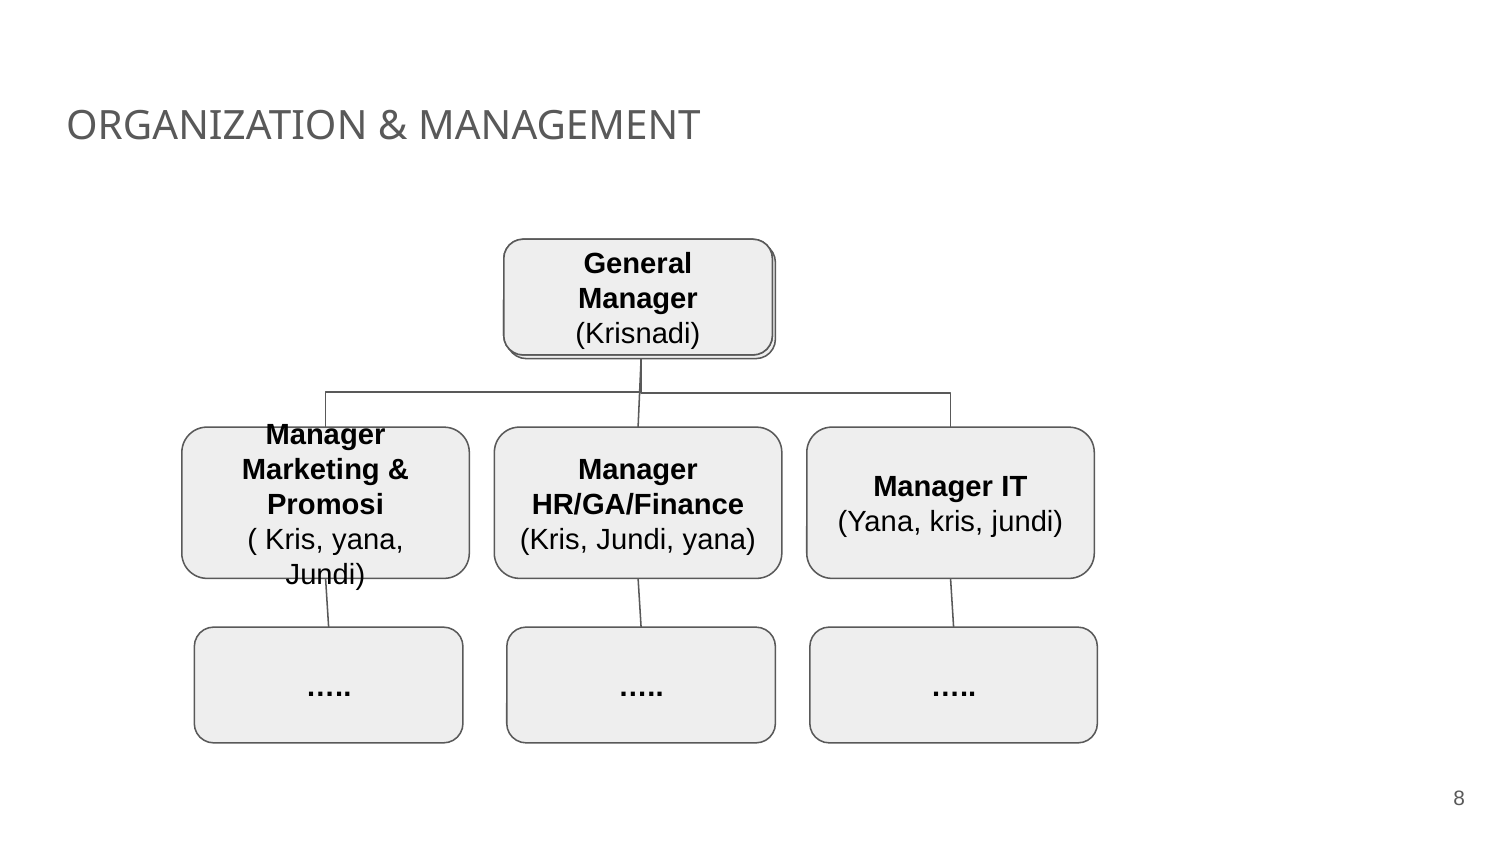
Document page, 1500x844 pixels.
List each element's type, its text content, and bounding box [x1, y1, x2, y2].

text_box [325, 578, 329, 628]
text_box ….. [506, 627, 776, 743]
text_box General Manager (Krisnadi) [523, 355, 756, 359]
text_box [950, 578, 954, 628]
text_box ….. [194, 627, 463, 743]
text_box ….. [809, 627, 1098, 743]
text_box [637, 358, 642, 428]
slide_number ‹#› [1389, 764, 1480, 830]
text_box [448, 234, 518, 551]
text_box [637, 578, 642, 628]
title ORGANIZATION & MANAGEMENT [51, 72, 1449, 167]
text_box Manager Marketing & Promosi ( Kris, yana, Jundi) [181, 427, 469, 579]
text_box Manager IT (Yana, kris, jundi) [806, 427, 1095, 579]
text_box General Manager (Krisnadi) [523, 239, 758, 355]
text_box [761, 237, 831, 548]
text_box Manager HR/GA/Finance (Kris, Jundi, yana) [495, 427, 782, 579]
